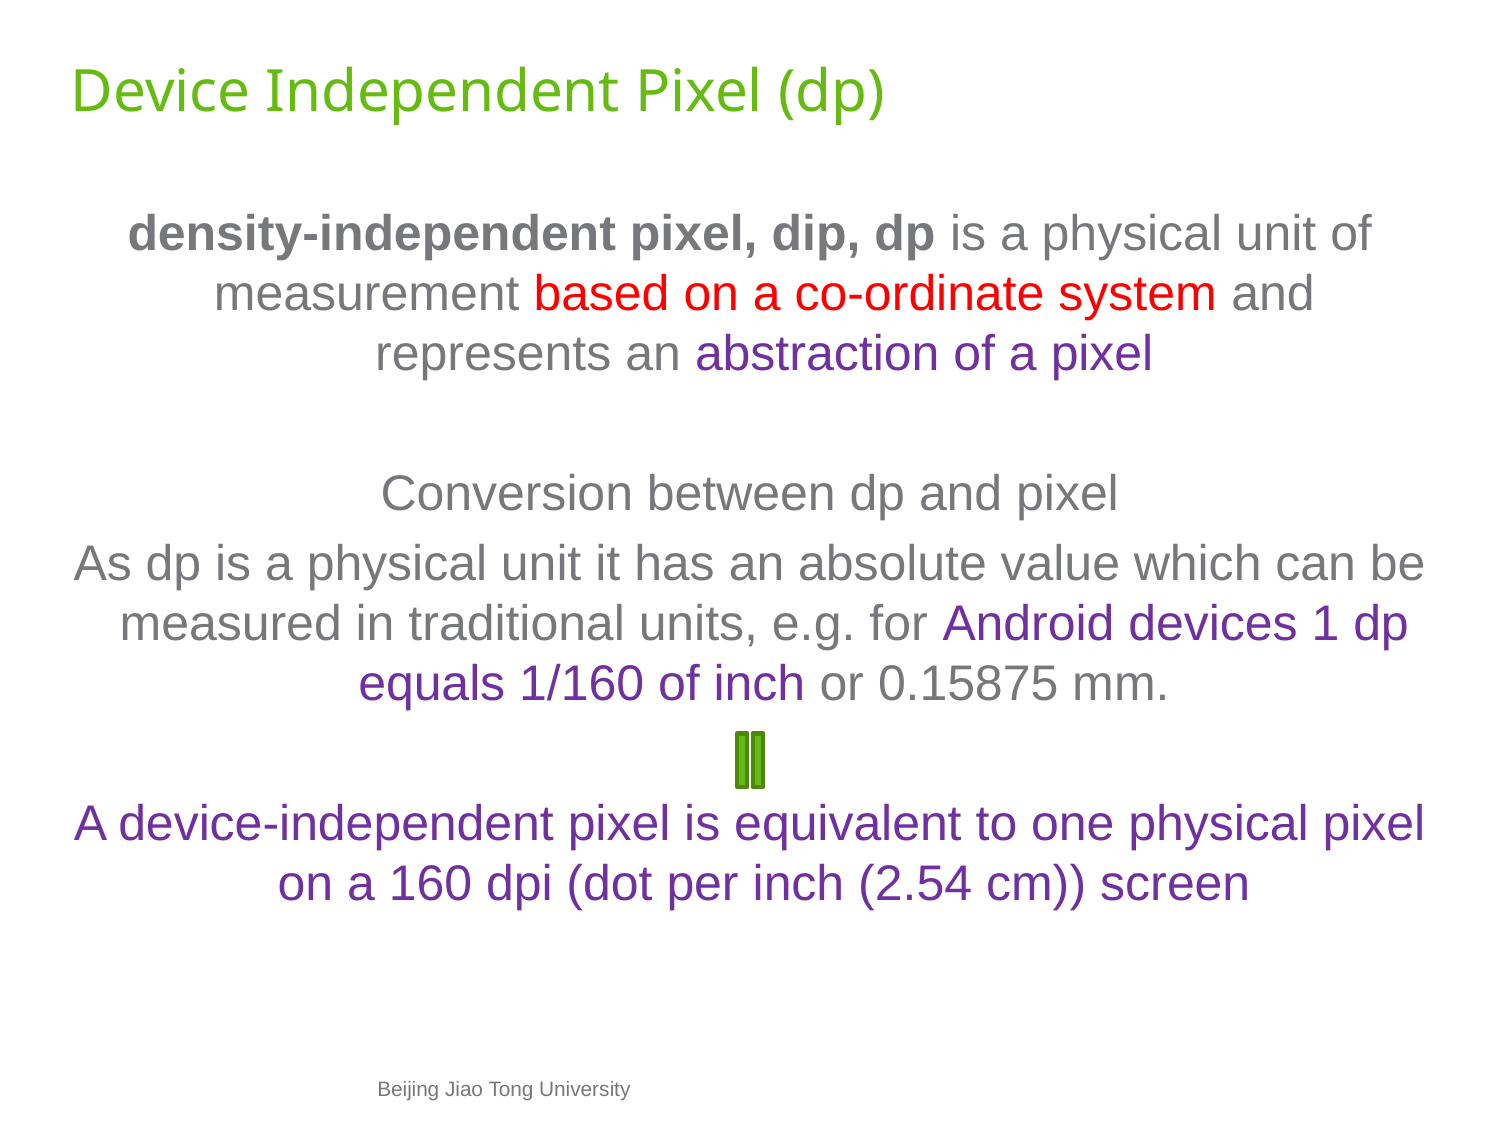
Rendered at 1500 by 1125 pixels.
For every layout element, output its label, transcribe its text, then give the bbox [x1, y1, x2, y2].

title Device Independent Pixel (dp) [70, 52, 1430, 130]
text_box [751, 731, 765, 789]
list density-independent pixel, dip, dp is a physical unit of measurement based on a co-ordinate system and represents an abstraction of a pixel Conversion between dp and pixel As dp is a physical unit it has an absolute value which can be measured in traditional units, e.g. for Android devices 1 dp equals 1/160 of inch or 0.15875 mm. A device-independent pixel is equivalent to one physical pixel on a 160 dpi (dot per inch (2.54 cm)) screen [70, 130, 1430, 1012]
text_box [735, 731, 749, 789]
list Beijing Jiao Tong University [263, 1075, 751, 1120]
